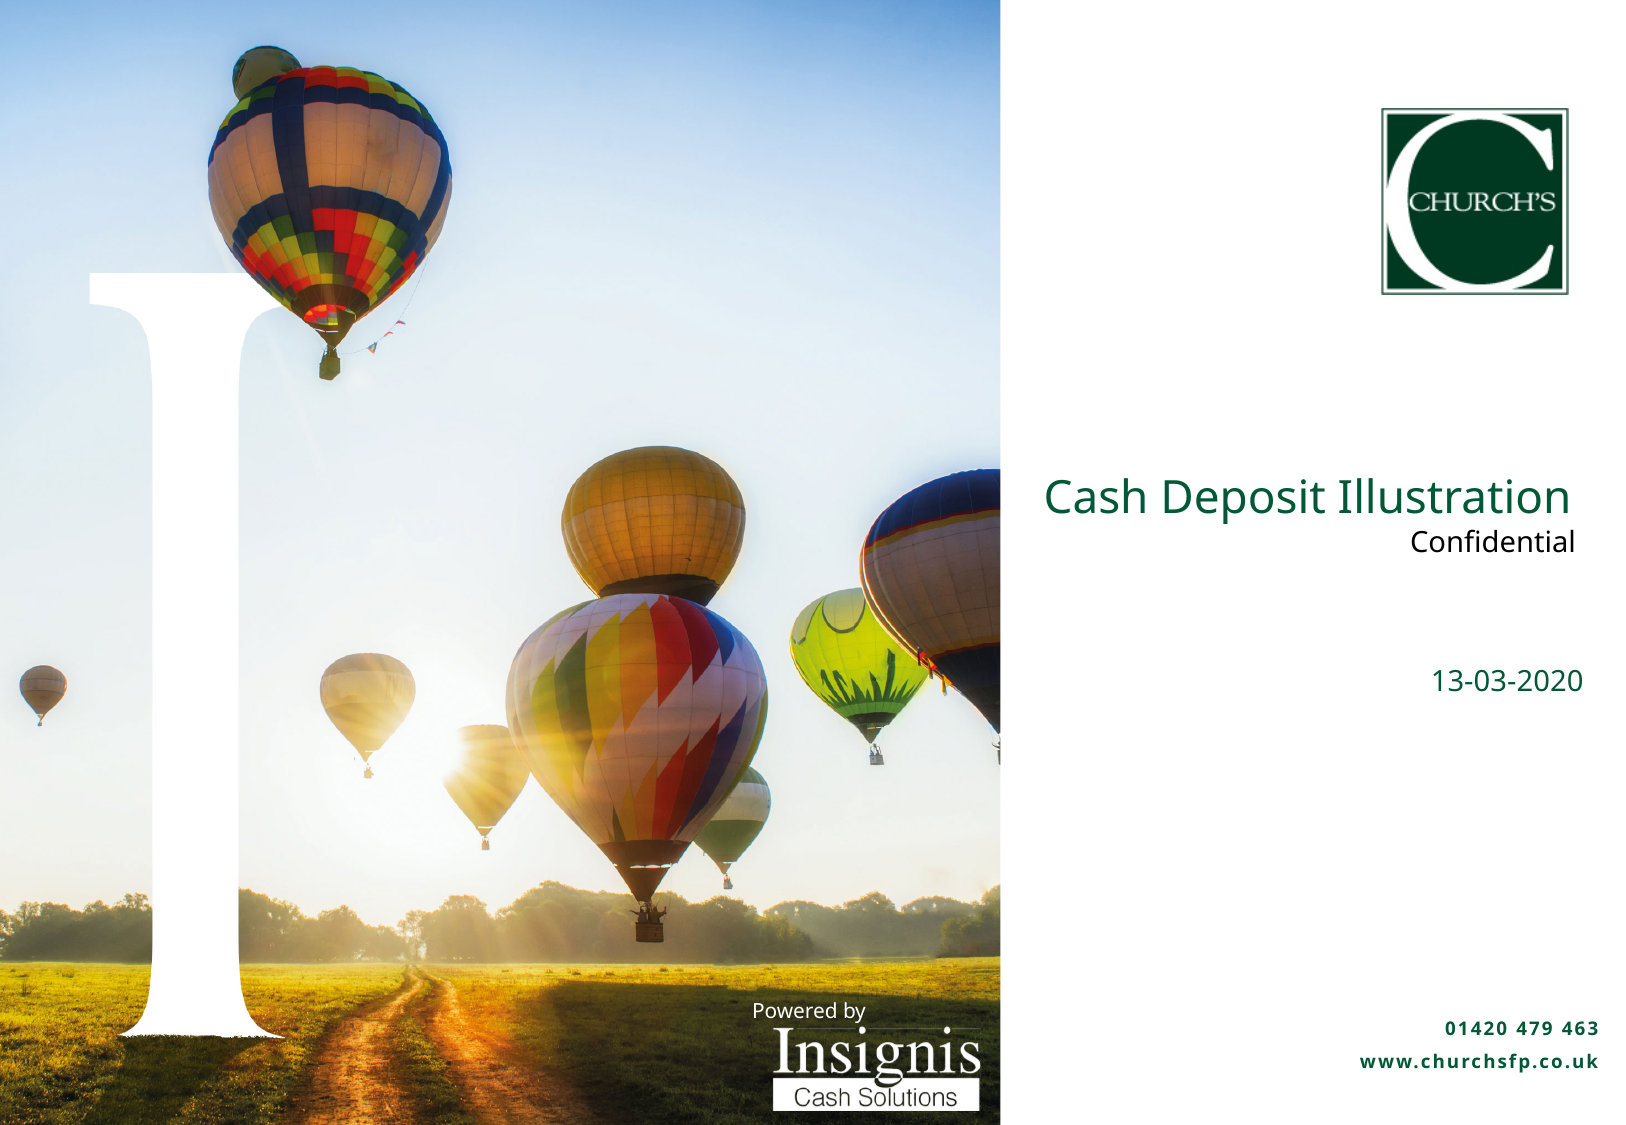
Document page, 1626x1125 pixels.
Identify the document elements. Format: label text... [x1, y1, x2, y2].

picture [1381, 107, 1569, 295]
text_box Cash Deposit Illustration Confidential 13-03-2020 [1001, 460, 1599, 705]
picture [0, 0, 1001, 1125]
text_box 01420 479 463 www.churchsfp.co.uk [1221, 997, 1613, 1080]
